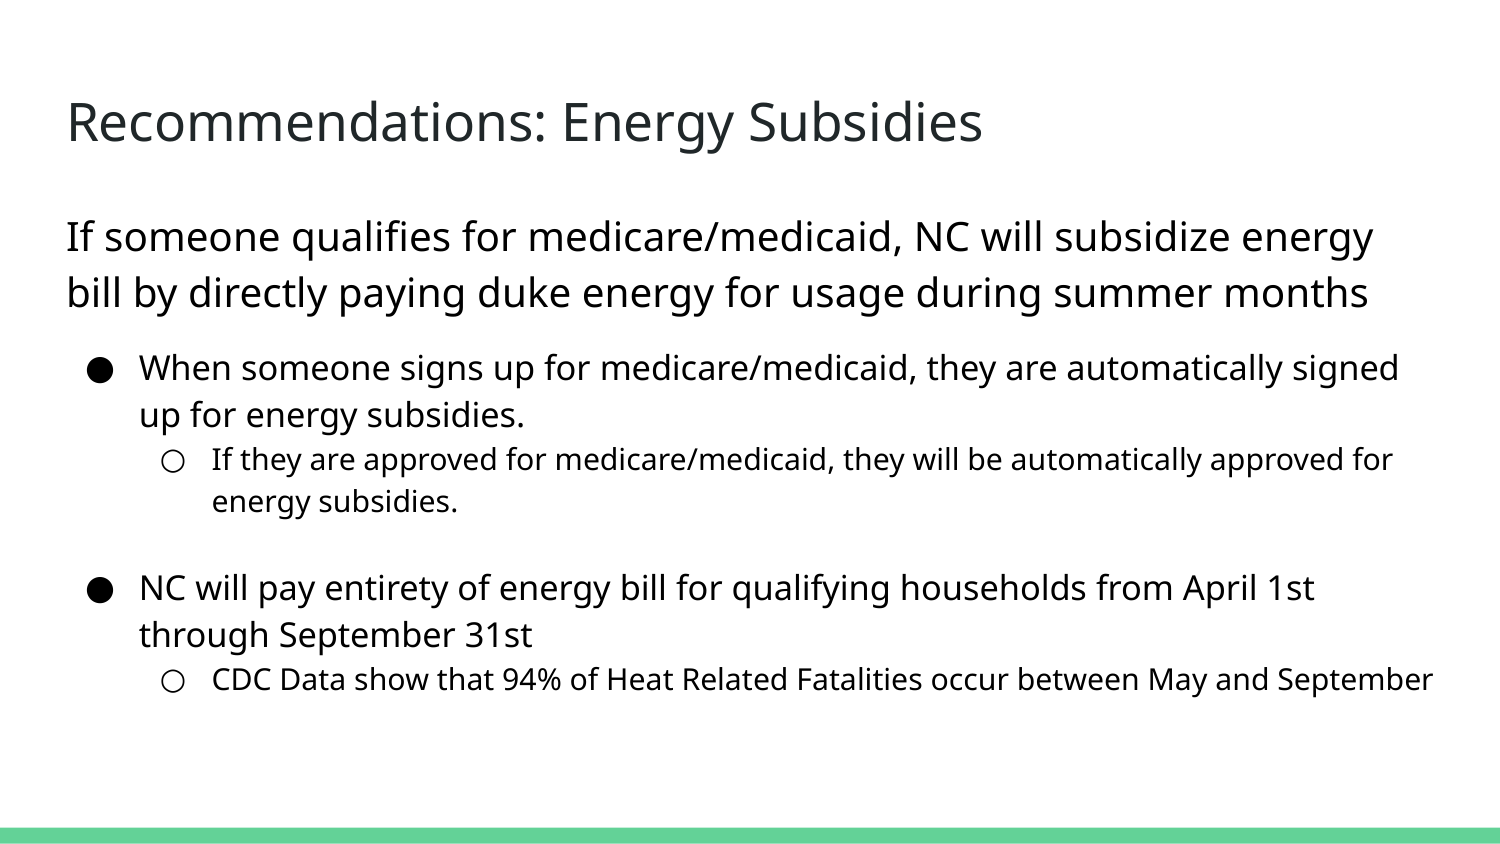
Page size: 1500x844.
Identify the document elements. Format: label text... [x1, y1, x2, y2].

title Recommendations: Energy Subsidies [51, 72, 1449, 167]
list If someone qualifies for medicare/medicaid, NC will subsidize energy bill by directly paying duke energy for usage during summer months When someone signs up for medicare/medicaid, they are automatically signed up for energy subsidies. If they are approved for medicare/medicaid, they will be automatically approved for energy subsidies. NC will pay entirety of energy bill for qualifying households from April 1st through September 31st CDC Data show that 94% of Heat Related Fatalities occur between May and September [51, 189, 1449, 750]
